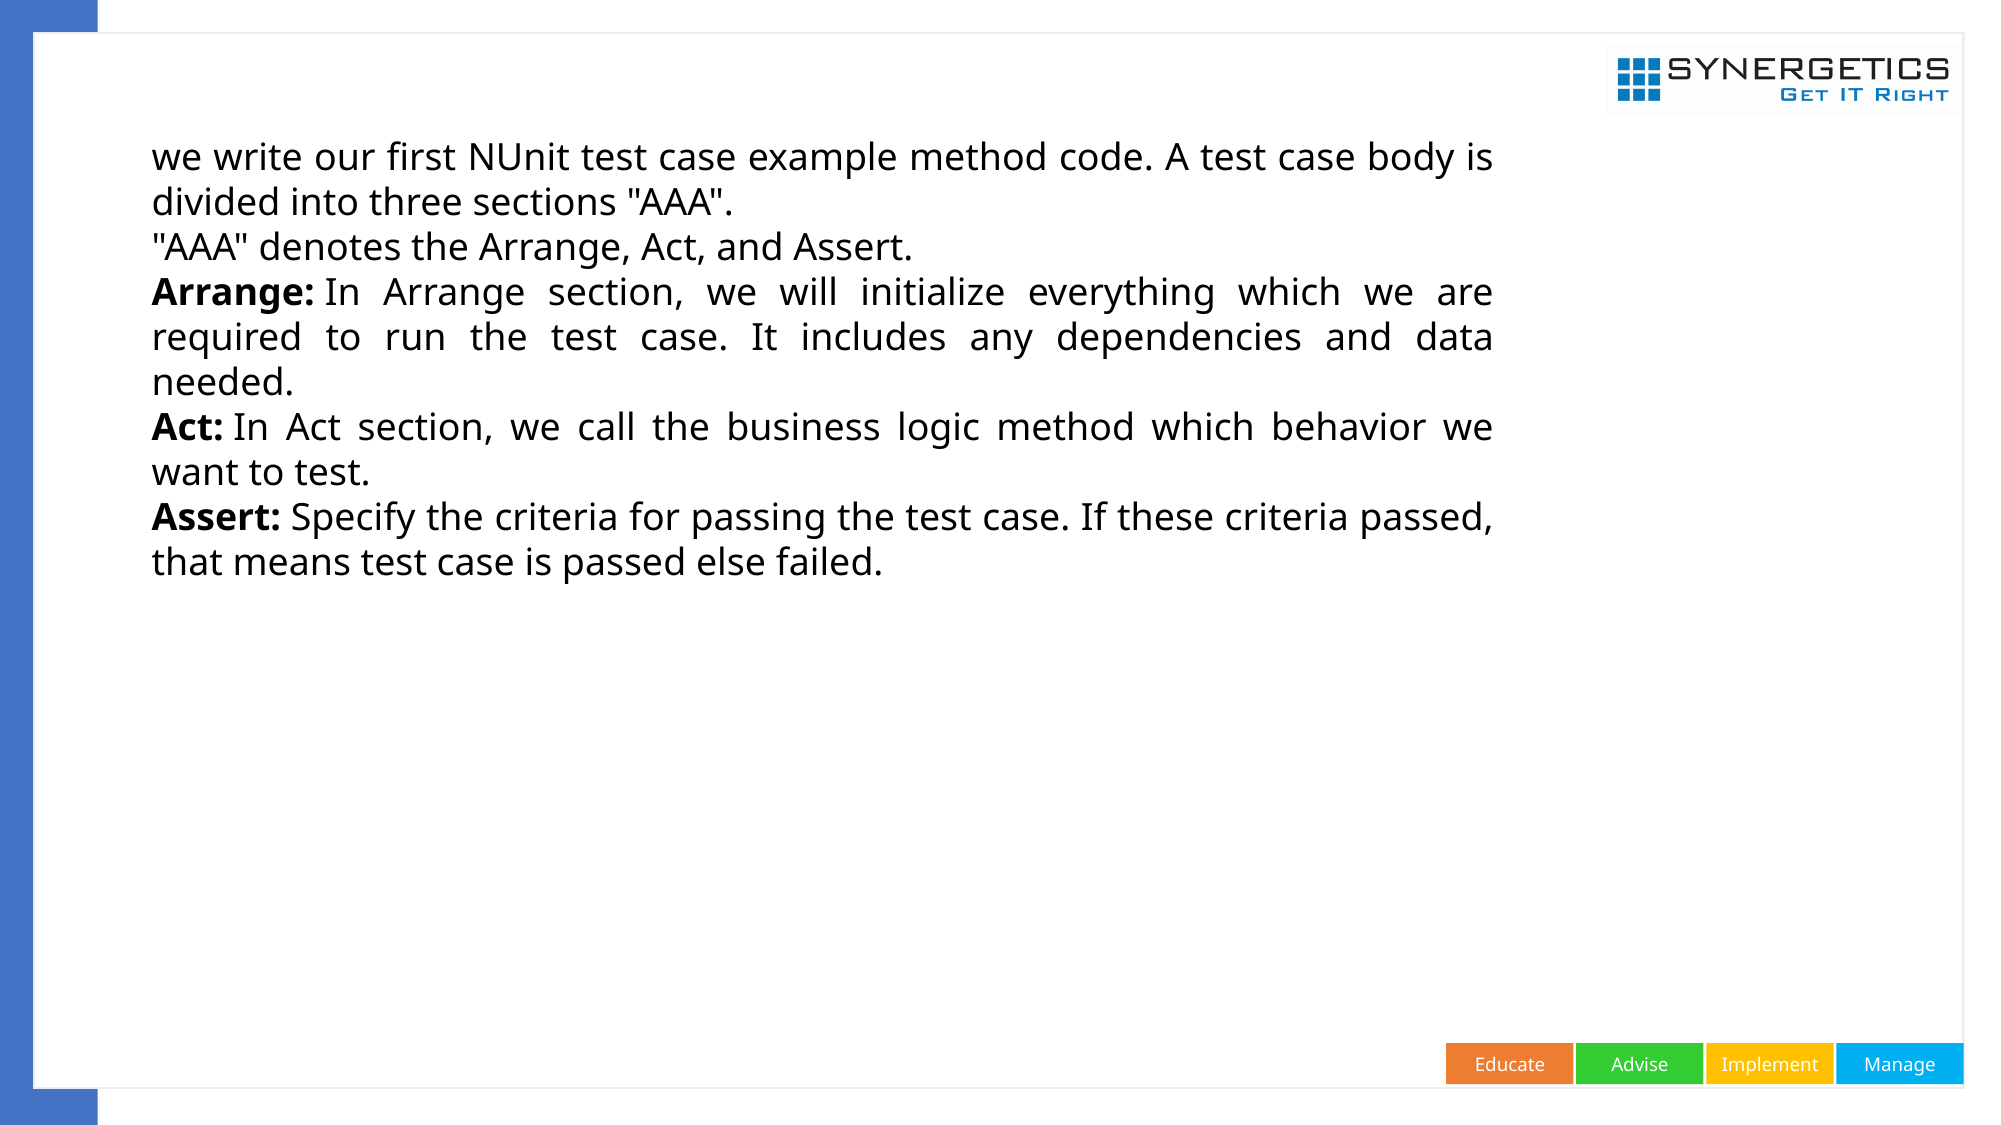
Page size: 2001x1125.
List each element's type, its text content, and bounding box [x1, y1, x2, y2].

text_box we write our first NUnit test case example method code. A test case body is divided into three sections "AAA". "AAA" denotes the Arrange, Act, and Assert. Arrange: In Arrange section, we will initialize everything which we are required to run the test case. It includes any dependencies and data needed. Act: In Act section, we call the business logic method which behavior we want to test. Assert: Specify the criteria for passing the test case. If these criteria passed, that means test case is passed else failed. [136, 125, 1510, 591]
picture [1606, 45, 1960, 114]
